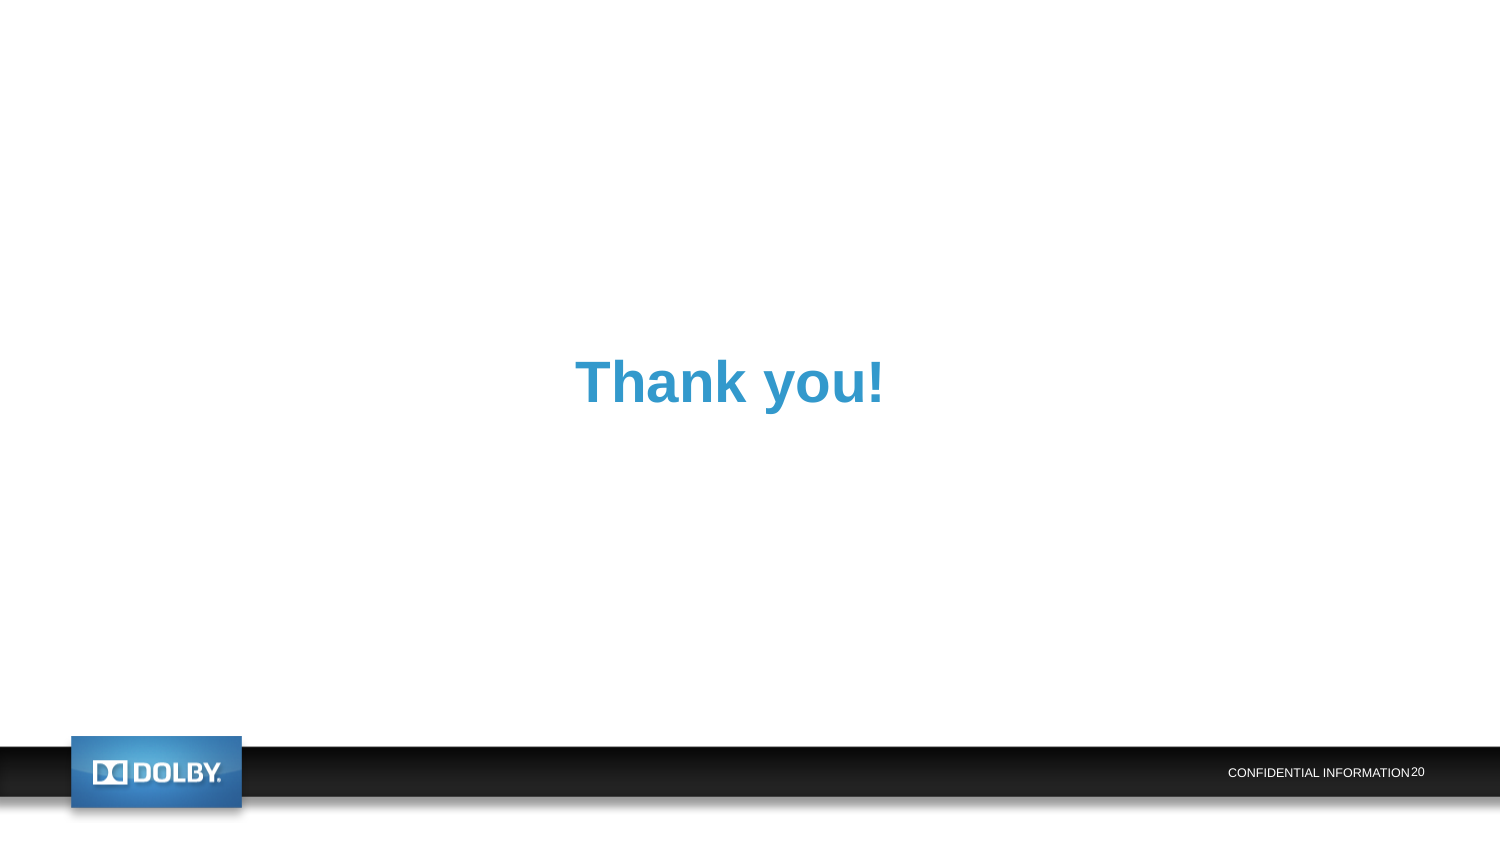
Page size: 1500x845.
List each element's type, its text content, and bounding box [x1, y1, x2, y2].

footer CONFIDENTIAL INFORMATION [1175, 747, 1378, 797]
slide_number 20 [1378, 746, 1425, 797]
picture [0, 736, 1500, 823]
title Thank you! [437, 347, 1025, 410]
